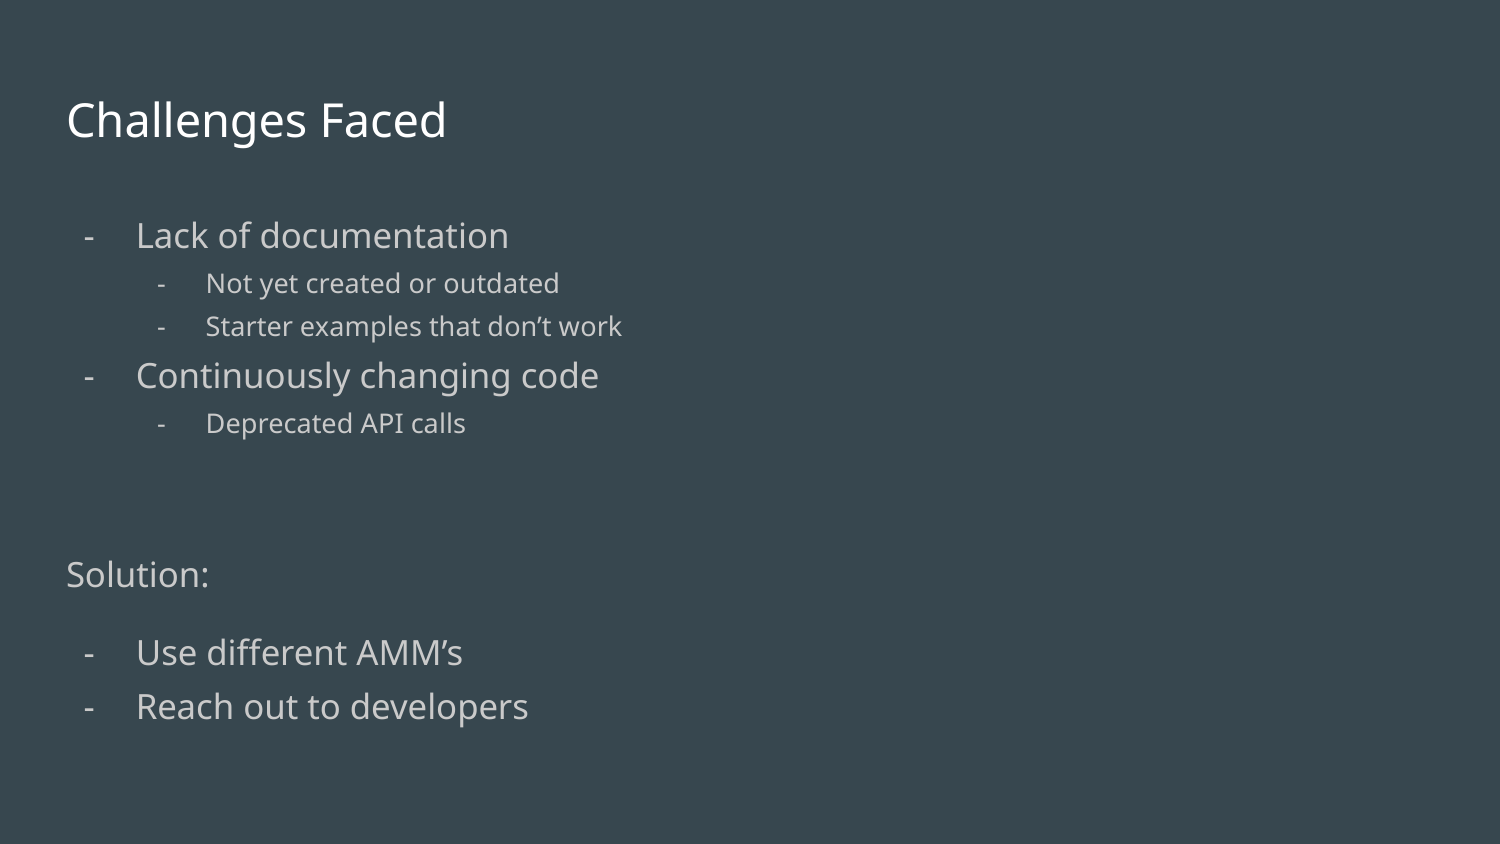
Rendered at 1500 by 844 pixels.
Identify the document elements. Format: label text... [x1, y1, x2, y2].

title Challenges Faced [51, 72, 1449, 167]
list Lack of documentation Not yet created or outdated Starter examples that don’t work Continuously changing code Deprecated API calls Solution: Use different AMM’s Reach out to developers [51, 189, 1449, 750]
